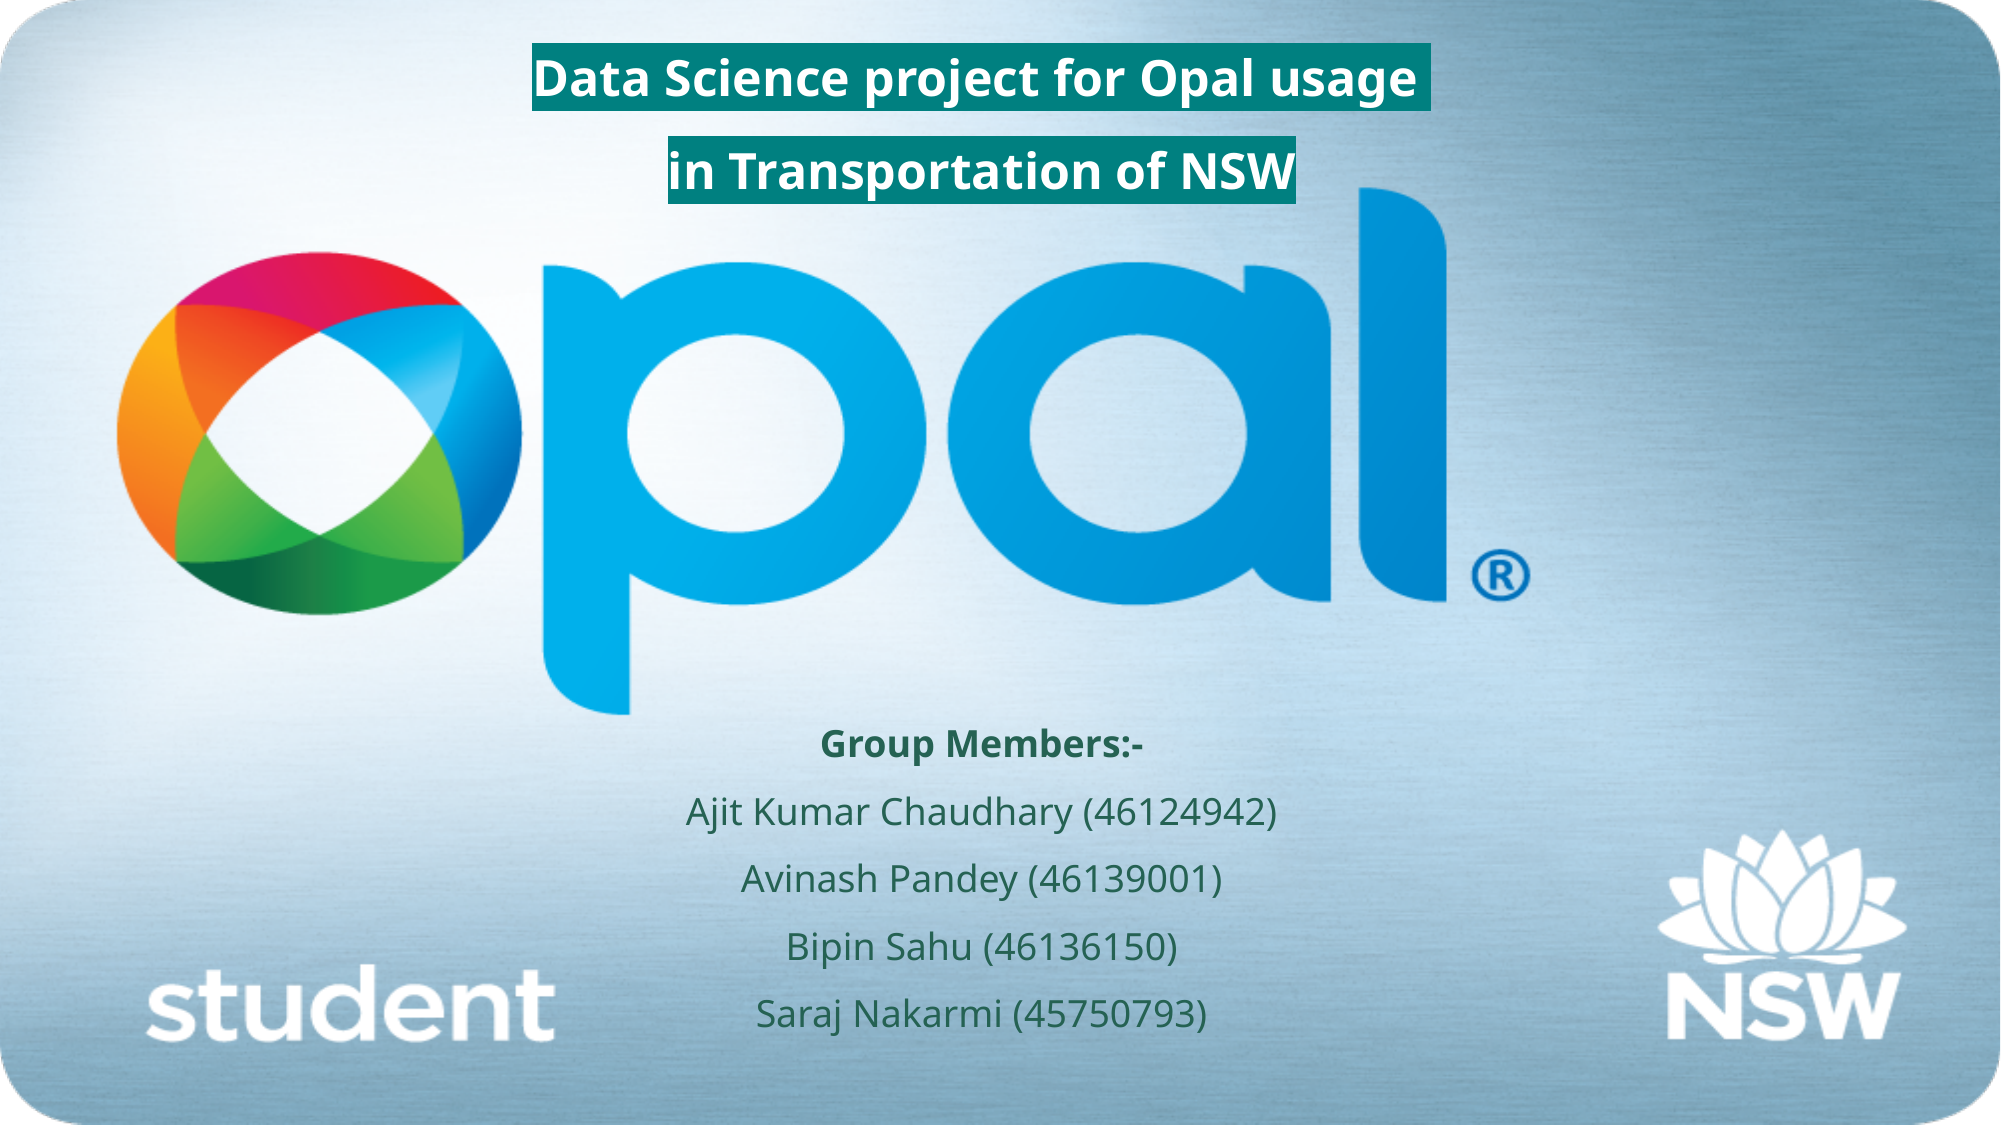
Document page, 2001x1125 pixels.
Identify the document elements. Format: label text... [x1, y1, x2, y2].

text_box Group Members:- Ajit Kumar Chaudhary (46124942) Avinash Pandey (46139001) Bipin Sahu (46136150) Saraj Nakarmi (45750793) [639, 690, 1325, 1043]
subtitle Data Science project for Opal usage in Transportation of NSW [318, 27, 1645, 655]
picture [0, 0, 2001, 1125]
